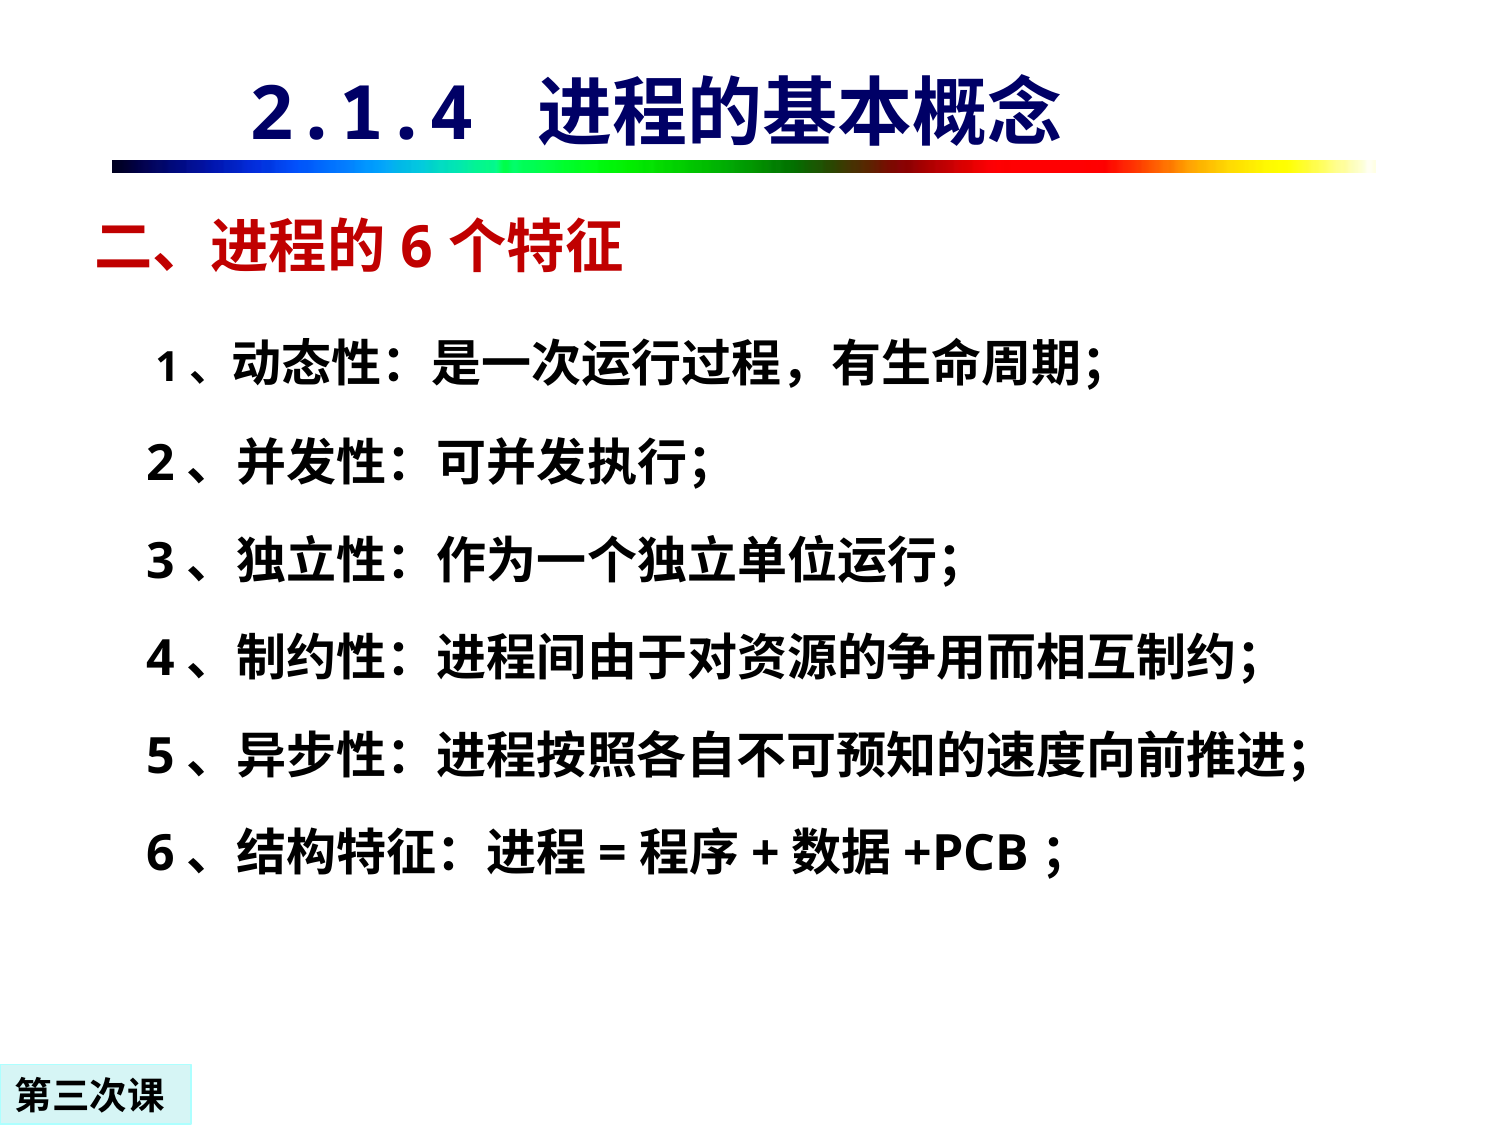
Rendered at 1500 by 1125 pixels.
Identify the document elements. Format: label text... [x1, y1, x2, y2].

text_box 第三次课 [0, 1064, 192, 1125]
subtitle 二、进程的6个特征 1、动态性：是一次运行过程，有生命周期； 2、并发性：可并发执行； 3、独立性：作为一个独立单位运行； 4、制约性：进程间由于对资源的争用而相互制约； 5、异步性：进程按照各自不可预知的速度向前推进； 6、结构特征：进程=程序+数据+PCB； [79, 201, 1356, 930]
text_box 2.1.4 进程的基本概念 [90, 62, 1223, 162]
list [111, 160, 1377, 173]
